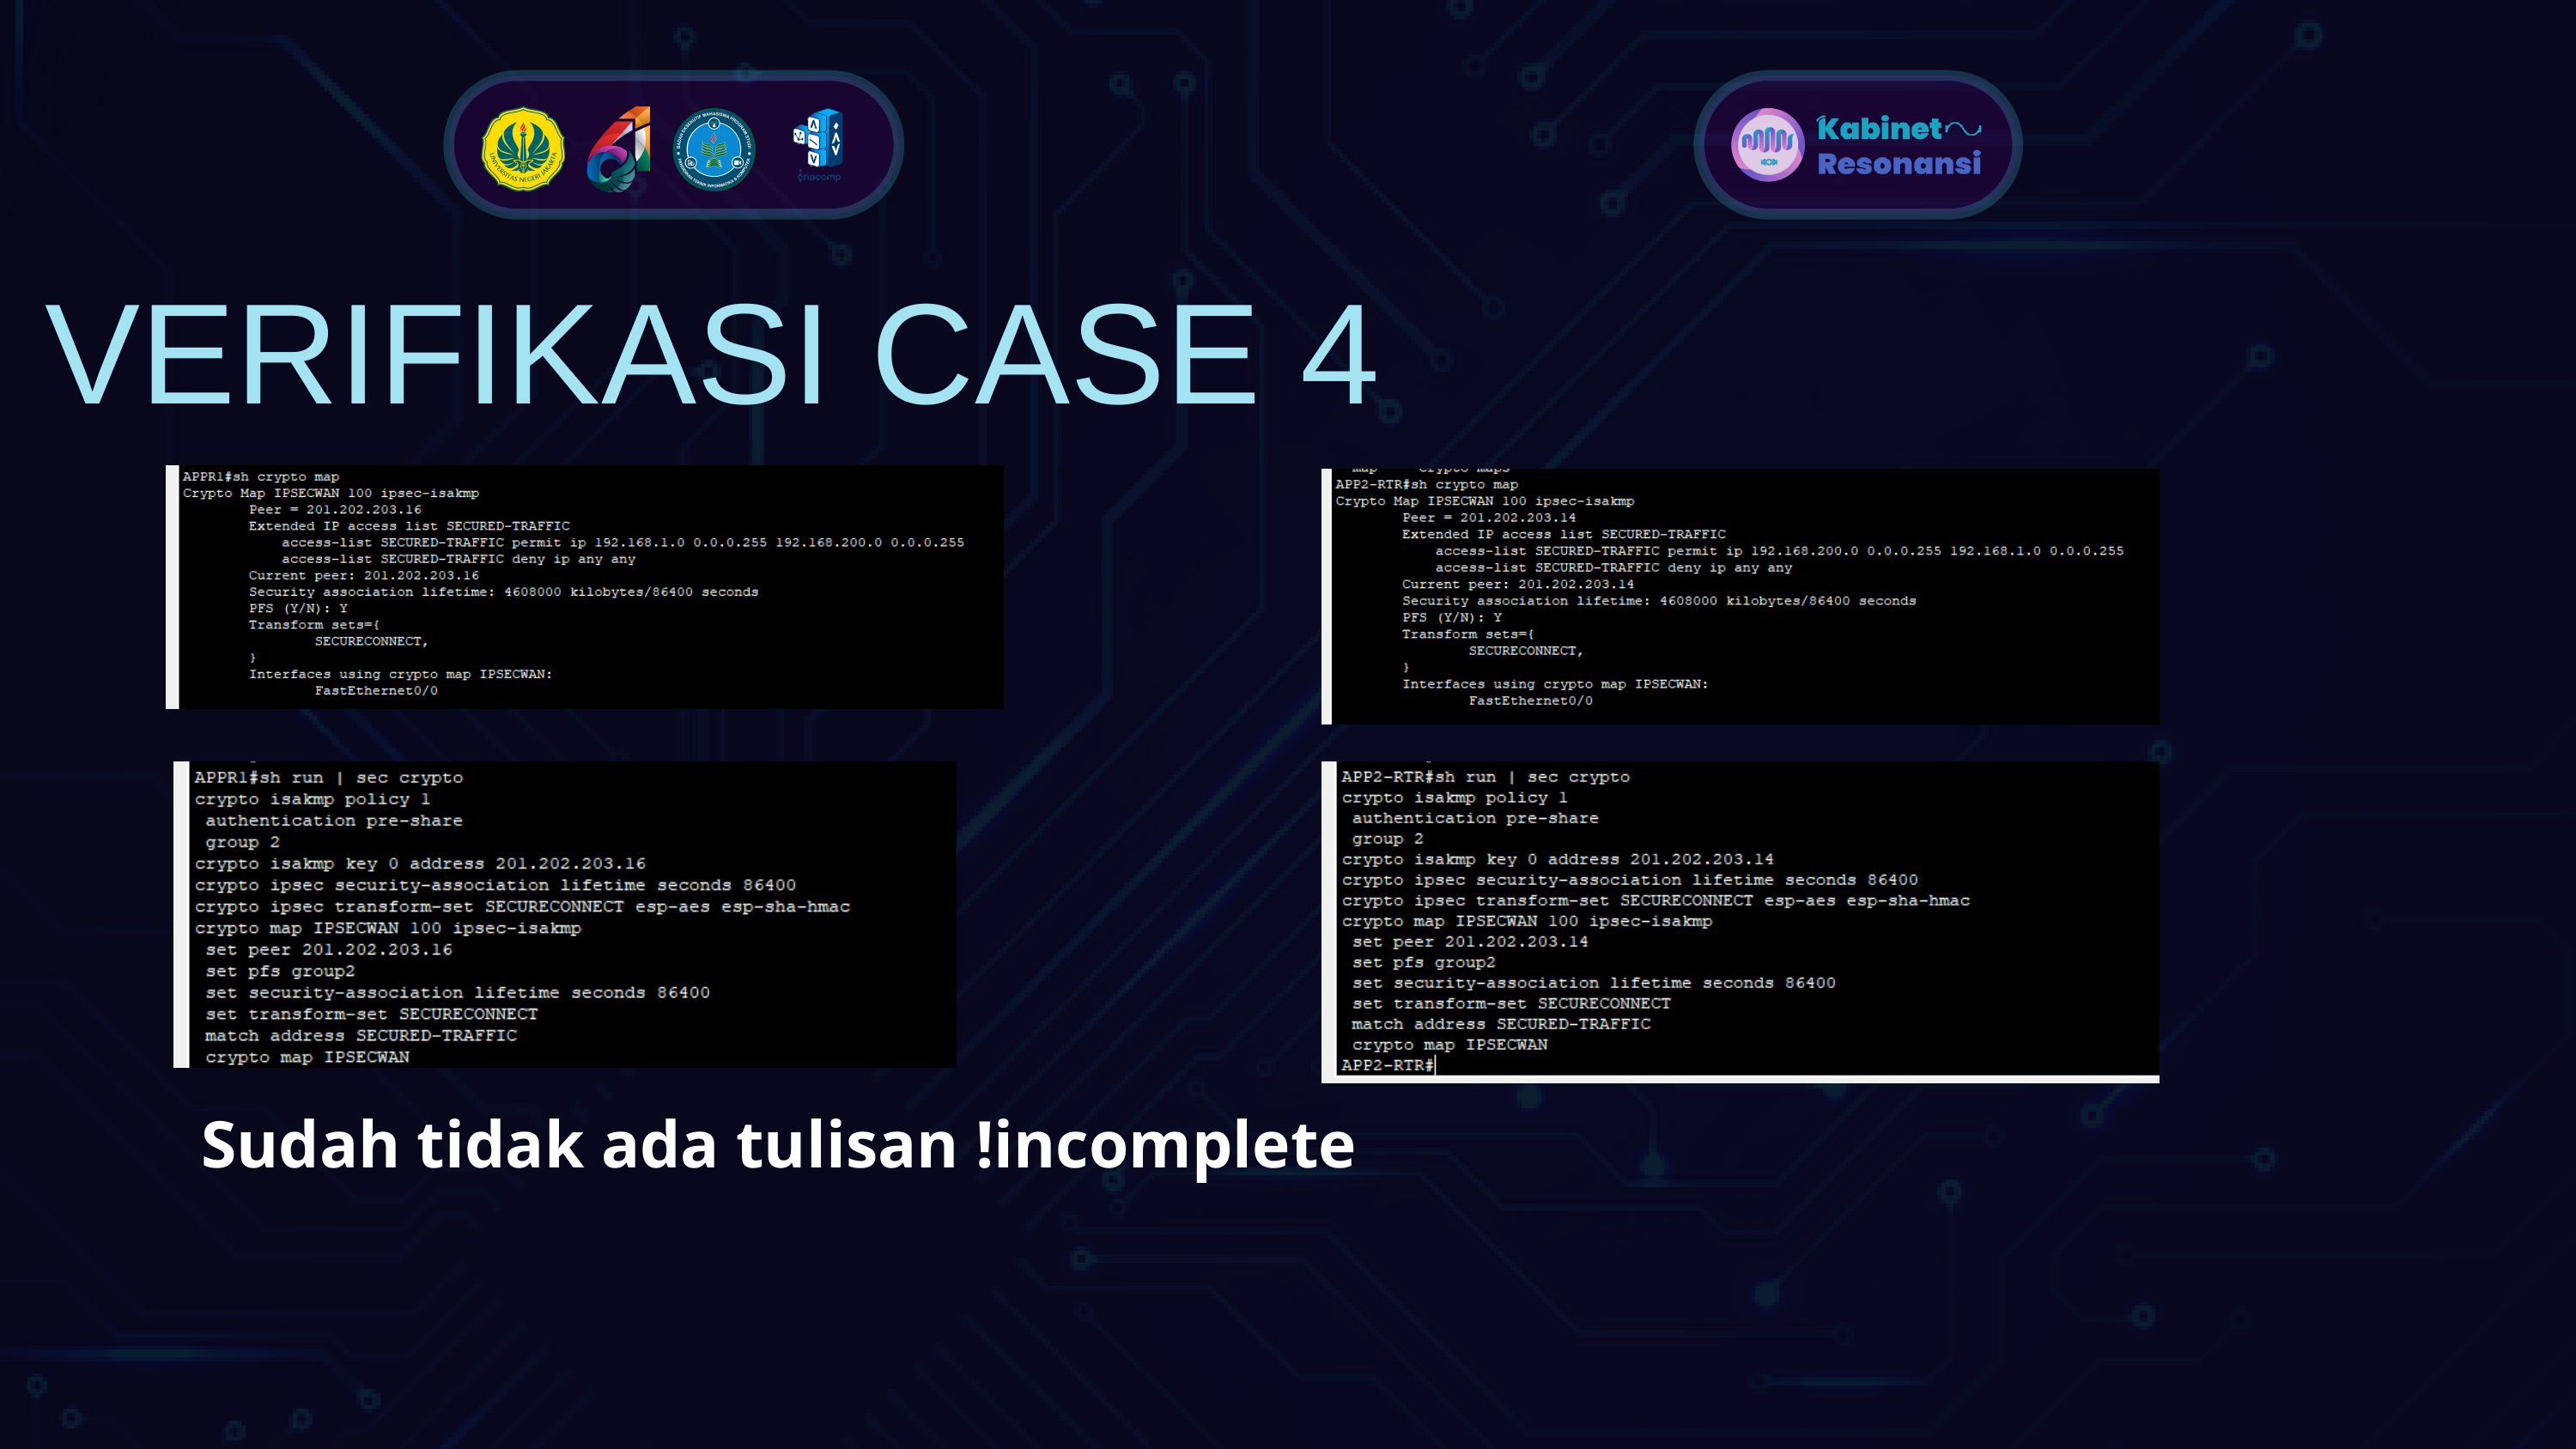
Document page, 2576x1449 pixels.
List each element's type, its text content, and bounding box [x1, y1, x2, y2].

picture [1321, 469, 2160, 724]
text_box Sudah tidak ada tulisan !incomplete [166, 1113, 1359, 1183]
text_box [1698, 54, 2018, 215]
text_box [0, 0, 2576, 1449]
picture [1321, 761, 2160, 1084]
text_box VERIFIKASI CASE 4 [31, 260, 1395, 433]
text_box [448, 54, 900, 215]
picture [173, 761, 957, 1069]
picture [166, 464, 1004, 709]
